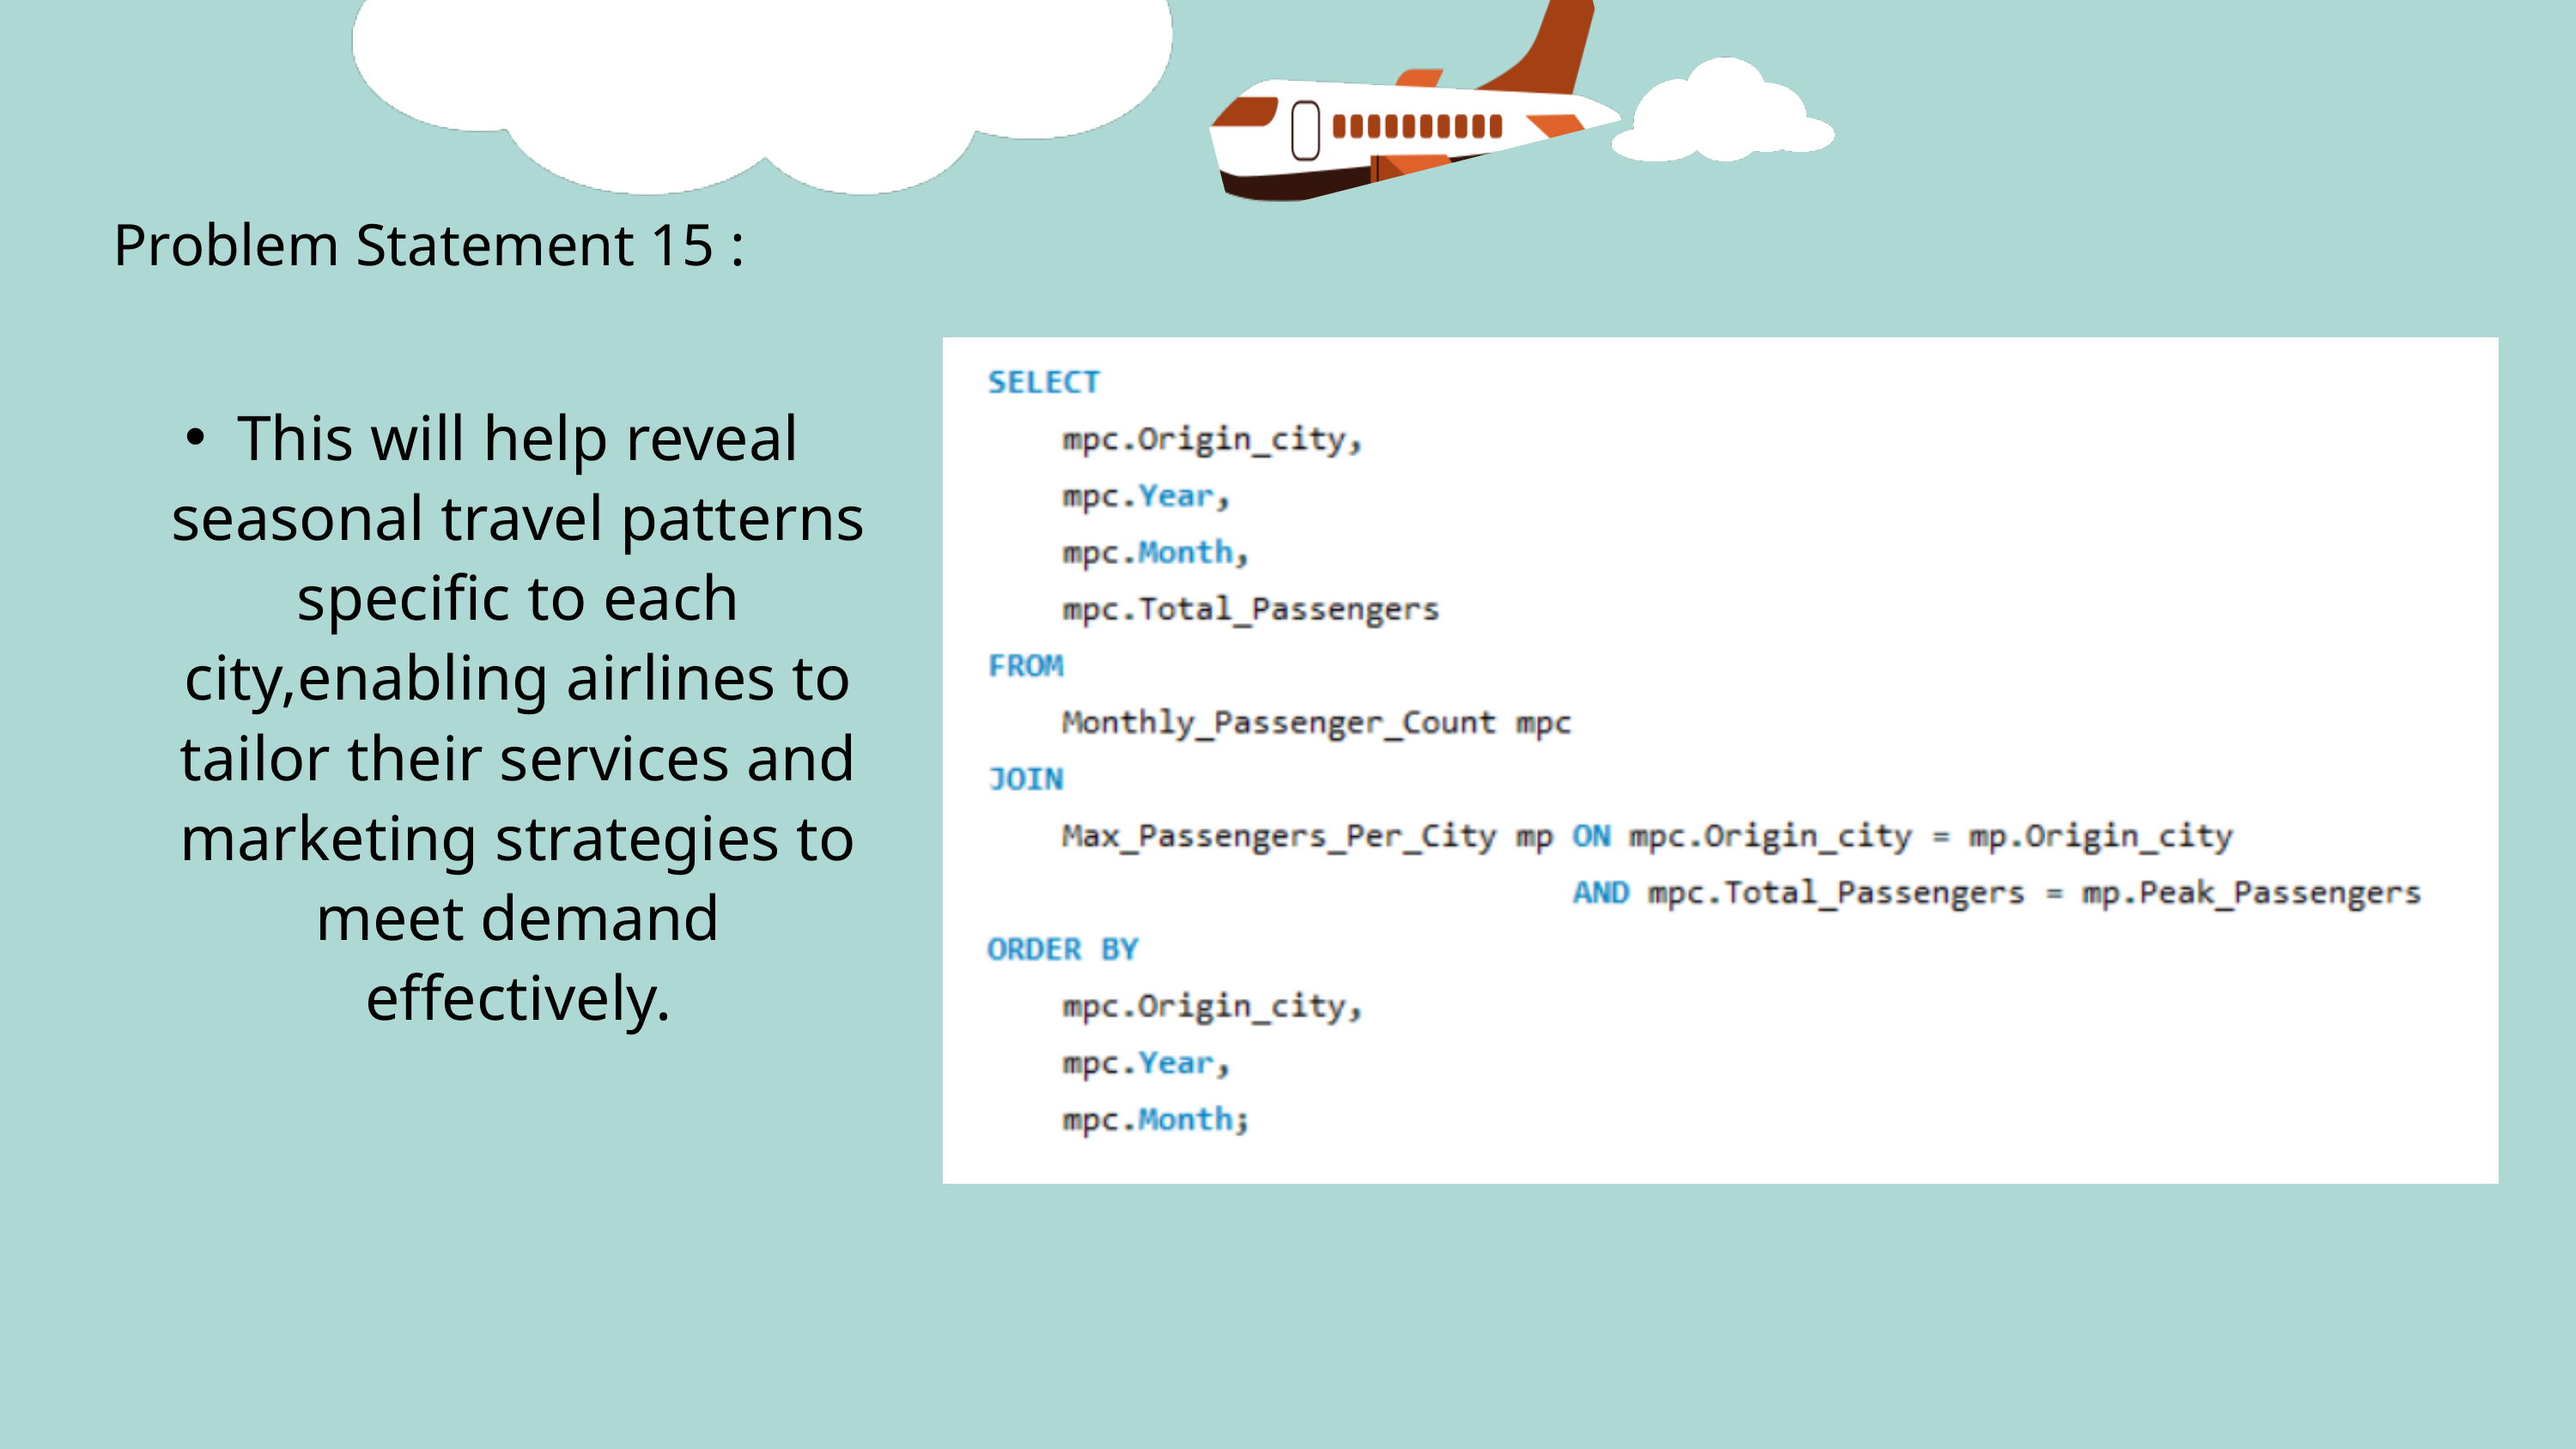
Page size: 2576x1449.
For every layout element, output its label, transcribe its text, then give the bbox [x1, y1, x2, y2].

text_box [1597, 48, 1847, 168]
text_box [1189, 0, 1623, 219]
text_box [943, 337, 2499, 1184]
text_box [337, 0, 1190, 219]
text_box This will help reveal seasonal travel patterns specific to each city,enabling airlines to tailor their services and marketing strategies to meet demand effectively. [59, 392, 873, 1113]
text_box Problem Statement 15 : [109, 202, 764, 277]
